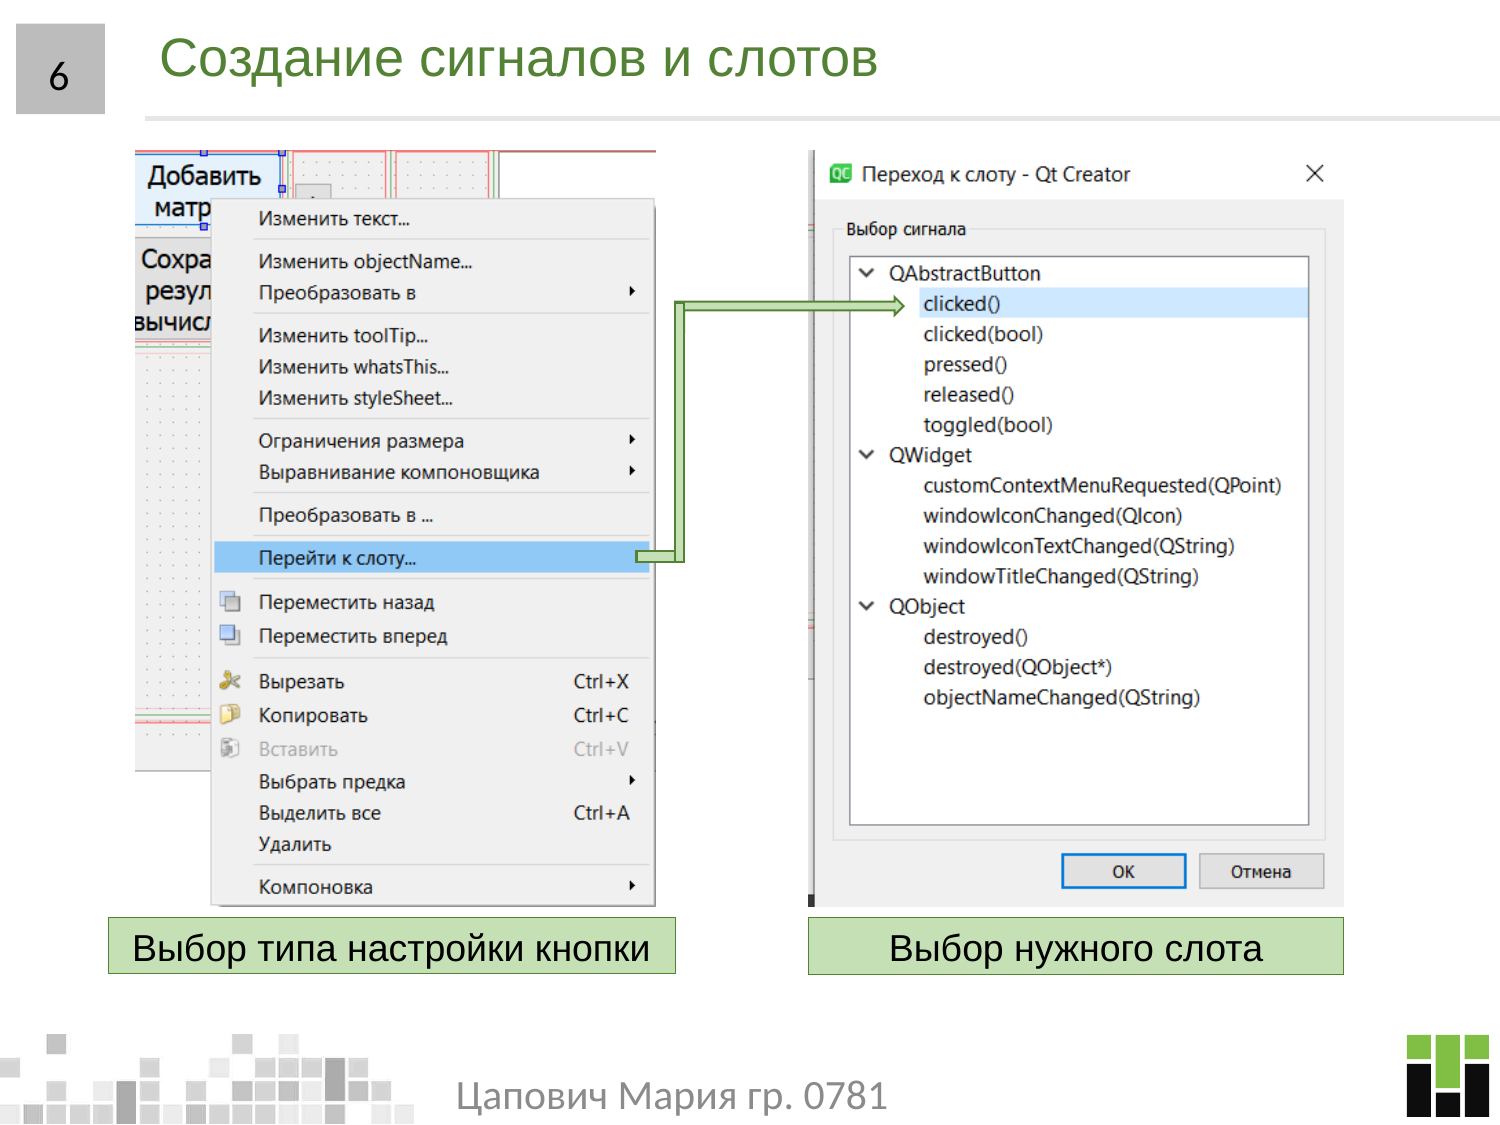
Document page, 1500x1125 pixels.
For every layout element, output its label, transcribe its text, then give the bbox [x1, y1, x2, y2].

text_box Выбор типа настройки кнопки [108, 917, 676, 974]
picture [0, 1034, 414, 1124]
slide_number 6 [16, 35, 102, 113]
text_box [656, 550, 674, 563]
picture [135, 150, 656, 907]
text_box [674, 302, 685, 563]
title Создание сигналов и слотов [144, 0, 1500, 119]
text_box [674, 300, 808, 334]
text_box Выбор нужного слота [808, 917, 1344, 975]
picture [808, 150, 1344, 907]
footer Цапович Мария гр. 0781 [440, 1062, 1344, 1123]
